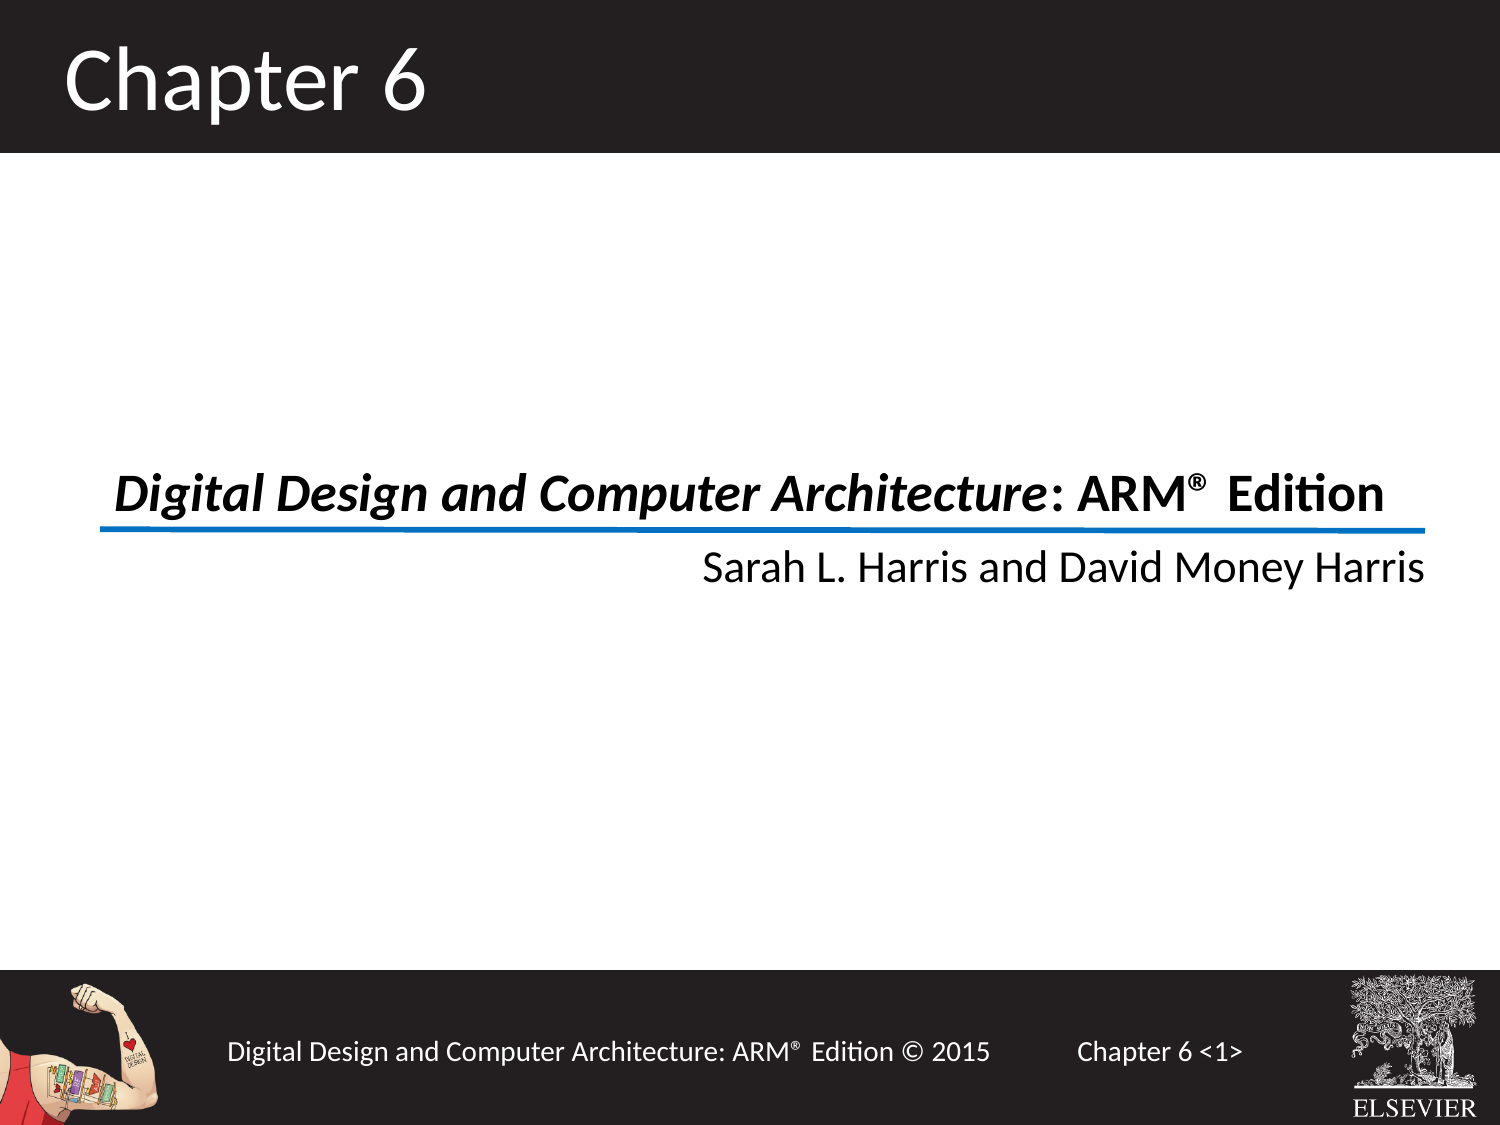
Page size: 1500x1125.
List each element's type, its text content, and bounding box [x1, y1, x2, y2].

text_box Sarah L. Harris and David Money Harris [687, 529, 1463, 599]
picture [0, 979, 163, 1125]
text_box [687, 531, 1424, 537]
text_box Digital Design and Computer Architecture: ARM® Edition [99, 449, 1425, 527]
picture [1350, 974, 1477, 1117]
text_box Chapter 6 [50, 11, 1350, 136]
